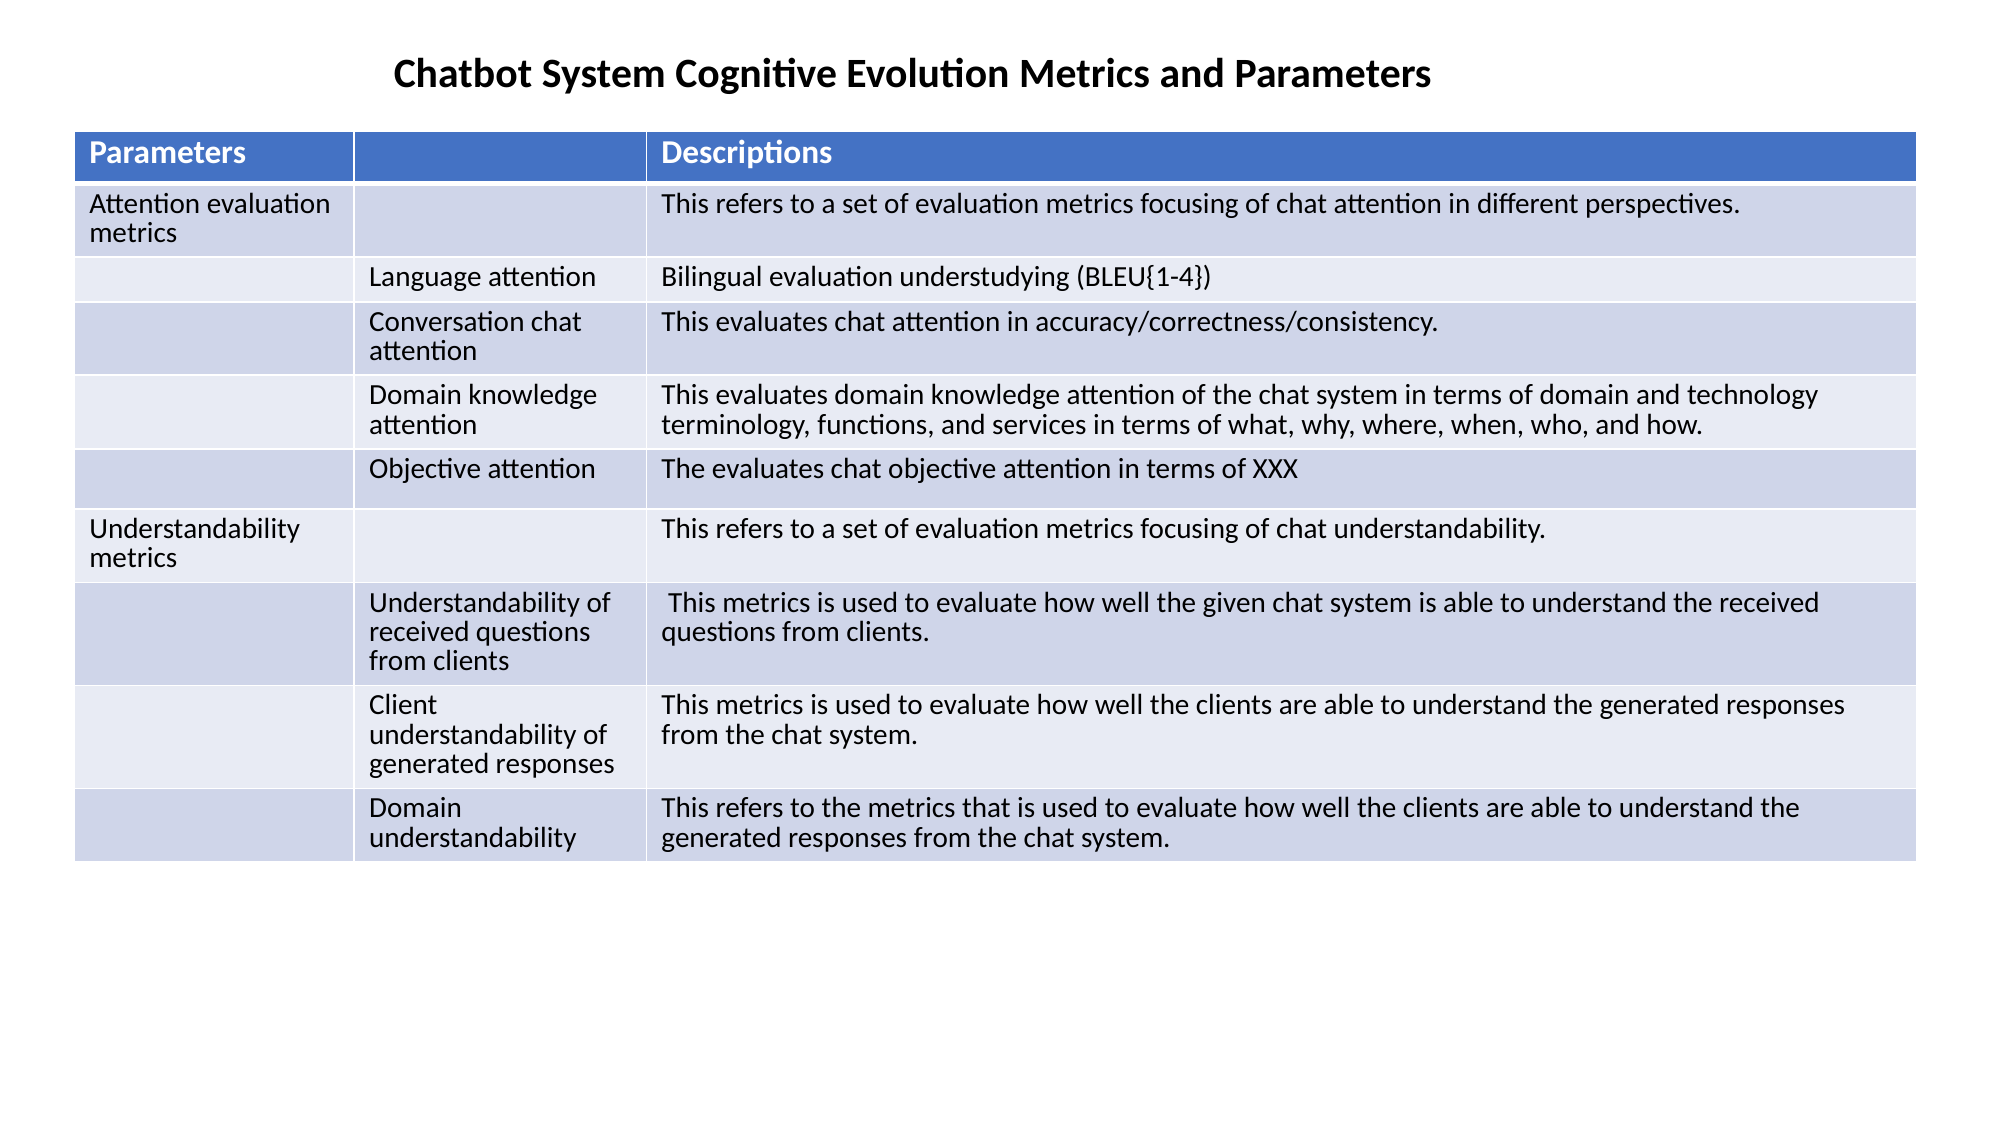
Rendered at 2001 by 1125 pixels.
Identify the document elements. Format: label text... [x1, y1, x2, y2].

table_cell The evaluates chat objective attention in terms of XXX [647, 450, 1916, 508]
table_cell [75, 583, 353, 685]
table_header Parameters [75, 132, 353, 181]
table_cell This refers to the metrics that is used to evaluate how well the clients are able to understand the generated responses from the chat system. [647, 789, 1916, 861]
table_cell [75, 686, 353, 788]
text_box Chatbot System Cognitive Evolution Metrics and Parameters [379, 19, 1459, 104]
table_cell This metrics is used to evaluate how well the clients are able to understand the generated responses from the chat system. [647, 686, 1916, 788]
table_cell Attention evaluation metrics [75, 186, 353, 256]
table_cell This refers to a set of evaluation metrics focusing of chat understandability. [647, 510, 1916, 582]
table_cell [355, 186, 646, 256]
table_cell Objective attention [355, 450, 646, 508]
table_header [355, 132, 646, 181]
table_cell [75, 303, 353, 374]
table_cell This evaluates domain knowledge attention of the chat system in terms of domain and technology terminology, functions, and services in terms of what, why, where, when, who, and how. [647, 376, 1916, 448]
table_cell [355, 510, 646, 582]
table_cell Language attention [355, 258, 646, 301]
table_cell Understandability metrics [75, 510, 353, 582]
table_header Descriptions [647, 132, 1916, 181]
table_cell This evaluates chat attention in accuracy/correctness/consistency. [647, 303, 1916, 374]
table_cell [75, 258, 353, 301]
table_cell [75, 376, 353, 448]
table_cell Domain understandability [355, 789, 646, 861]
table_cell [75, 789, 353, 861]
table_cell Bilingual evaluation understudying (BLEU{1-4}) [647, 258, 1916, 301]
table_cell [75, 450, 353, 508]
table_cell Domain knowledge attention [355, 376, 646, 448]
table_cell This refers to a set of evaluation metrics focusing of chat attention in different perspectives. [647, 186, 1916, 256]
table_cell Conversation chat attention [355, 303, 646, 374]
table_cell Understandability of received questions from clients [355, 583, 646, 685]
table_cell This metrics is used to evaluate how well the given chat system is able to understand the received questions from clients. [647, 583, 1916, 685]
table_cell Client understandability of generated responses [355, 686, 646, 788]
